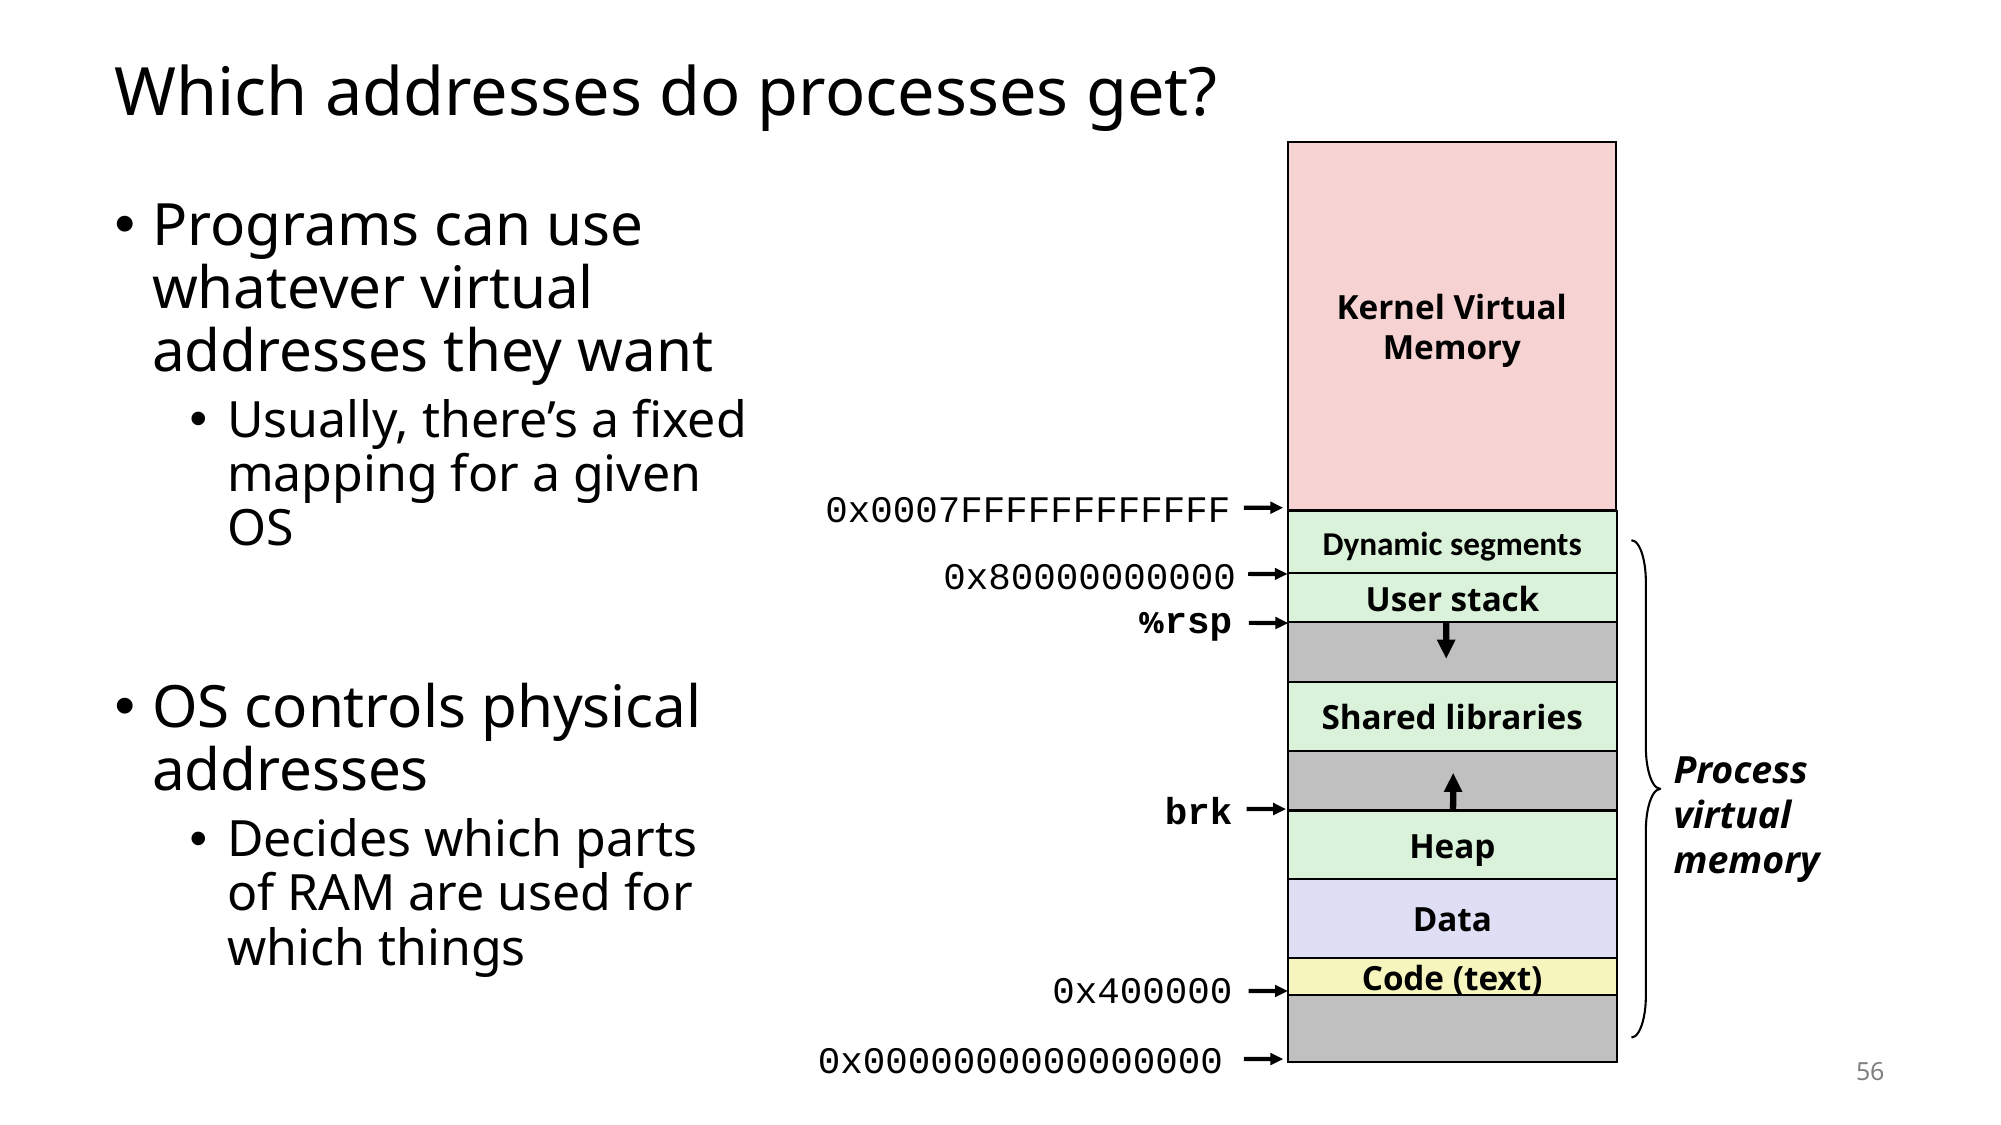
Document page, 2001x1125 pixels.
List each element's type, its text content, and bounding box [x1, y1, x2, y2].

text_box [1248, 616, 1288, 630]
text_box [1440, 622, 1453, 659]
text_box [1248, 567, 1288, 581]
text_box [1631, 540, 1661, 1038]
slide_number 56 [1749, 1042, 1900, 1103]
text_box 0x400000 [1037, 963, 1248, 1019]
title Which addresses do processes get? [99, 37, 1900, 150]
text_box User stack [1287, 574, 1617, 623]
text_box %rsp [1123, 605, 1247, 649]
text_box [1446, 773, 1460, 810]
text_box 0x0000000000000000 [803, 1028, 1238, 1089]
text_box brk [1149, 780, 1247, 840]
text_box Kernel Virtual Memory [1287, 141, 1617, 511]
text_box Code (text) [1287, 958, 1617, 995]
text_box 0x0007FFFFFFFFFFFF [810, 477, 1246, 538]
text_box Heap [1287, 810, 1617, 878]
text_box [1287, 623, 1617, 682]
text_box [1243, 1052, 1283, 1066]
text_box Process virtual memory [1658, 739, 1835, 889]
text_box [1287, 995, 1617, 1062]
text_box [1243, 501, 1283, 514]
text_box [1248, 984, 1288, 998]
text_box 0x80000000000 [928, 544, 1251, 605]
text_box [1287, 750, 1617, 810]
text_box [1246, 802, 1286, 816]
list Programs can use whatever virtual addresses they want Usually, there’s a fixed mapping for a given OS OS controls physical addresses Decides which parts of RAM are used for which things [99, 187, 769, 1013]
text_box Dynamic segments [1287, 511, 1617, 574]
text_box Data [1287, 878, 1617, 958]
text_box Shared libraries [1287, 682, 1617, 750]
